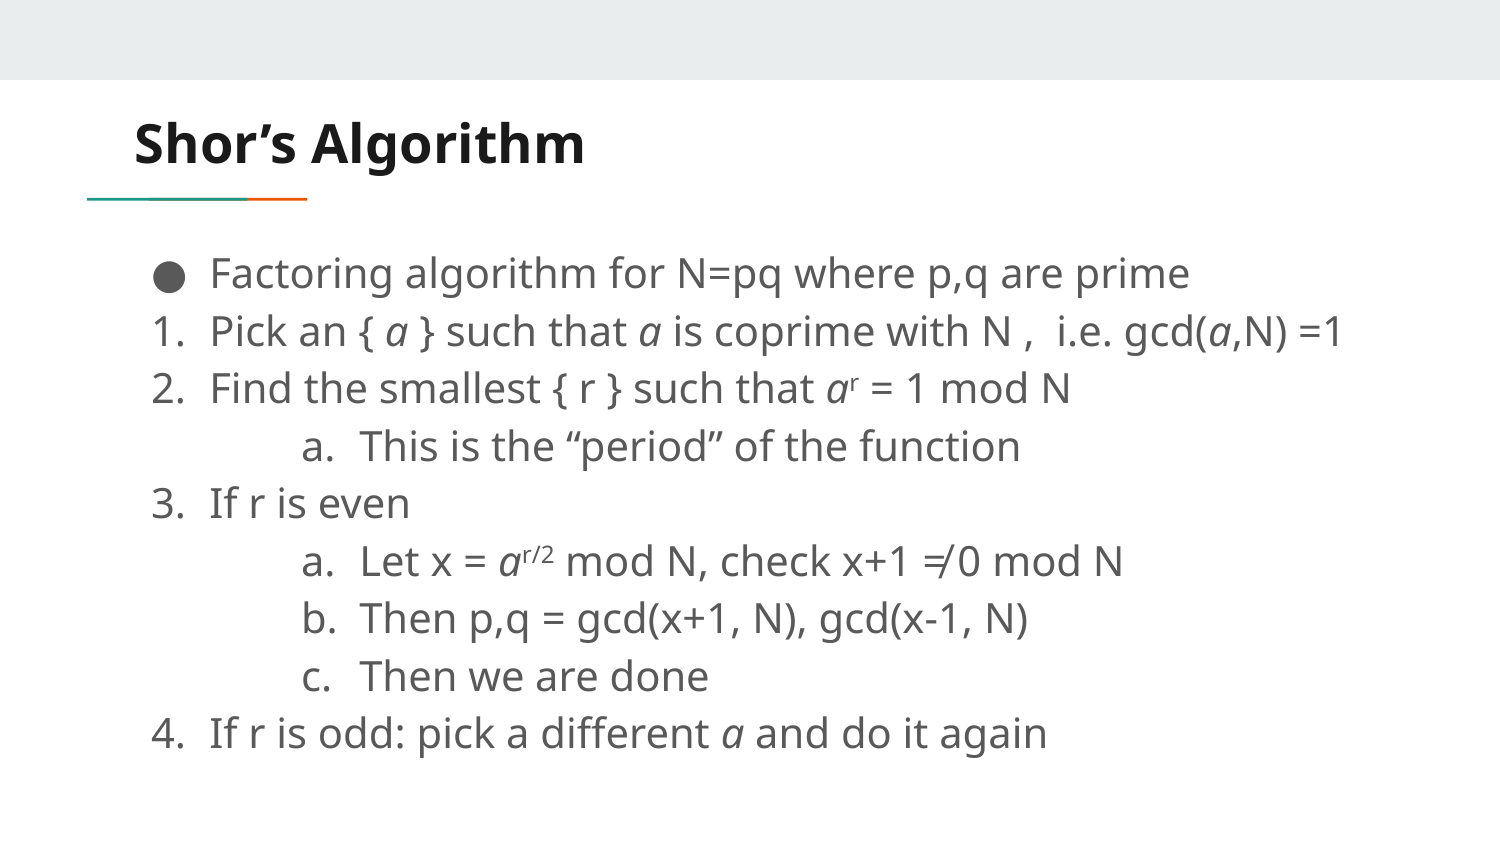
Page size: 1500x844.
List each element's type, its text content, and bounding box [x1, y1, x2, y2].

title Shor’s Algorithm [119, 94, 1381, 183]
list Factoring algorithm for N=pq where p,q are prime Pick an { a } such that a is coprime with N , i.e. gcd(a,N) =1 Find the smallest { r } such that ar = 1 mod N This is the “period” of the function If r is even Let x = ar/2 mod N, check x+1 ≠ 0 mod N Then p,q = gcd(x+1, N), gcd(x-1, N) Then we are done If r is odd: pick a different a and do it again [119, 224, 1381, 807]
